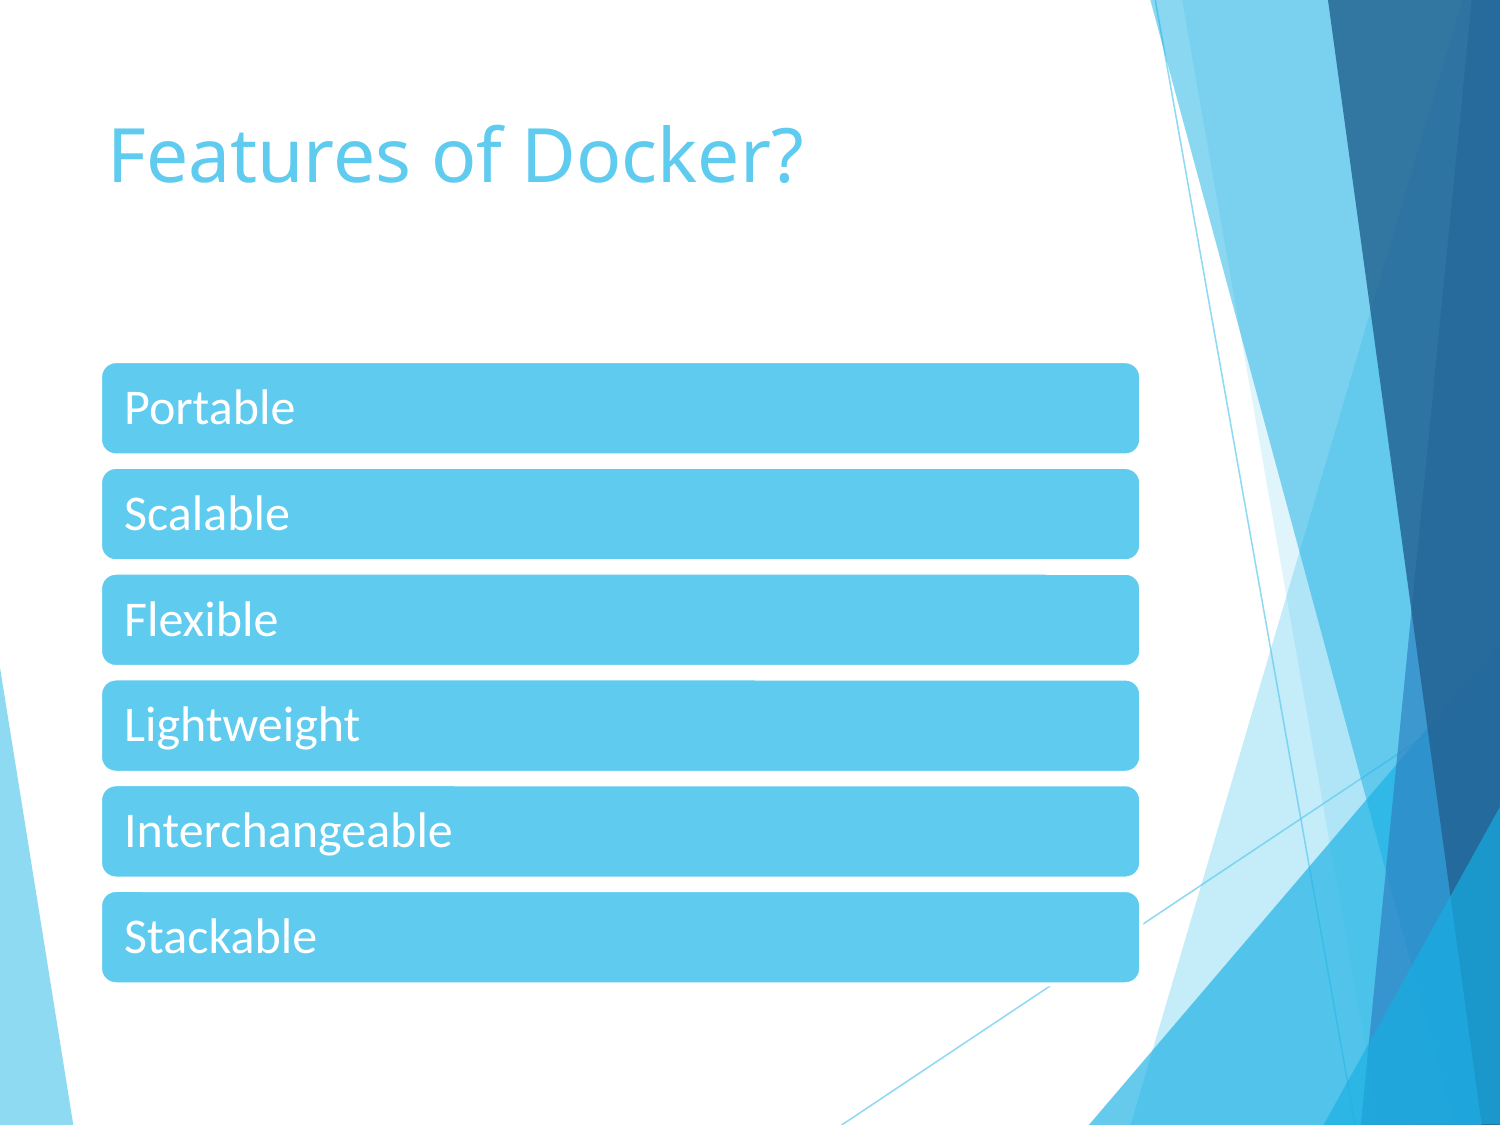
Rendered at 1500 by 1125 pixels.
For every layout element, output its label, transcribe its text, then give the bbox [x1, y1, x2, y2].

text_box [99, 354, 1142, 992]
title Features of Docker? [99, 99, 1142, 318]
